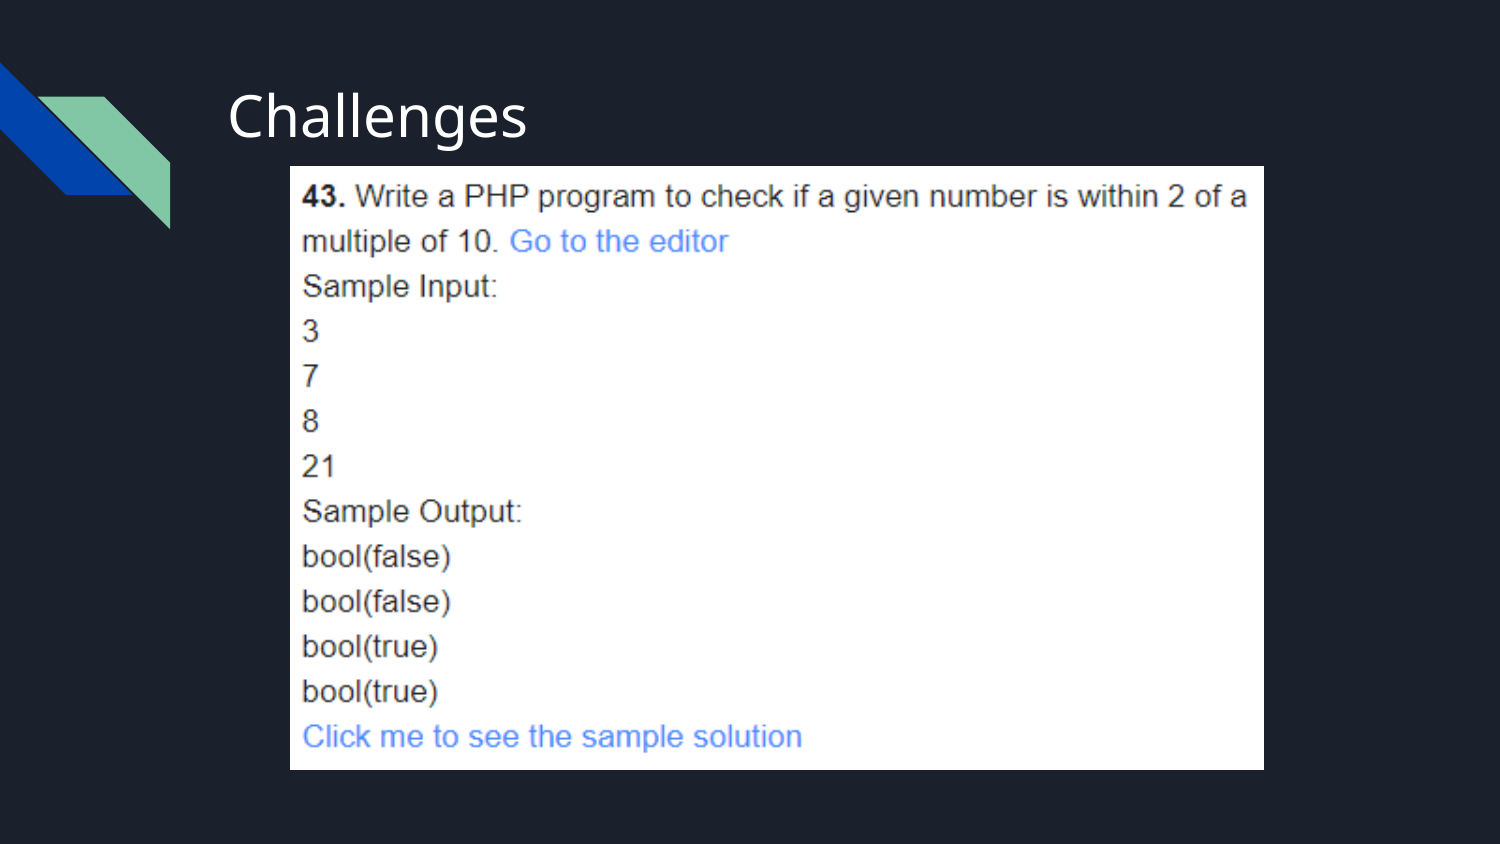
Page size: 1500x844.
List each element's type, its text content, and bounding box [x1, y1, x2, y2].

picture [290, 166, 1265, 770]
title Challenges [212, 64, 1368, 167]
